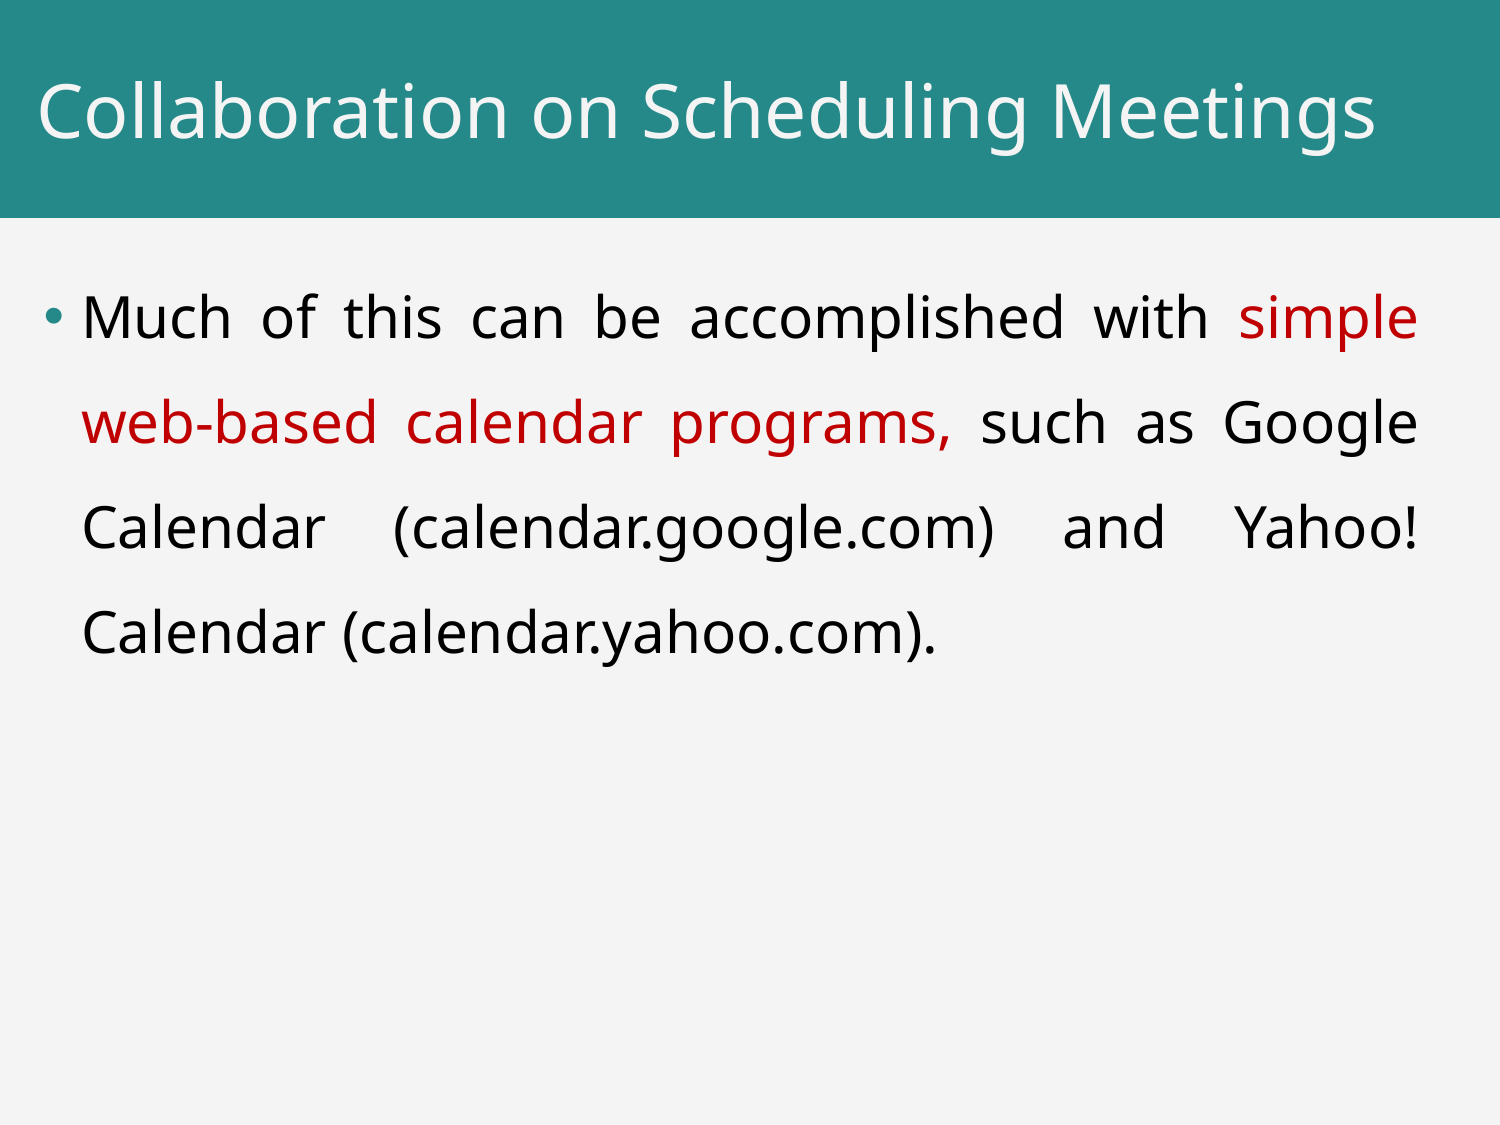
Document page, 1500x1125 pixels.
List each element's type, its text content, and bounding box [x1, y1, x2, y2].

list Much of this can be accomplished with simple web-based calendar programs, such as Google Calendar (calendar.google.com) and Yahoo! Calendar (calendar.yahoo.com). [28, 238, 1435, 1089]
title Collaboration on Scheduling Meetings [21, 0, 1481, 218]
